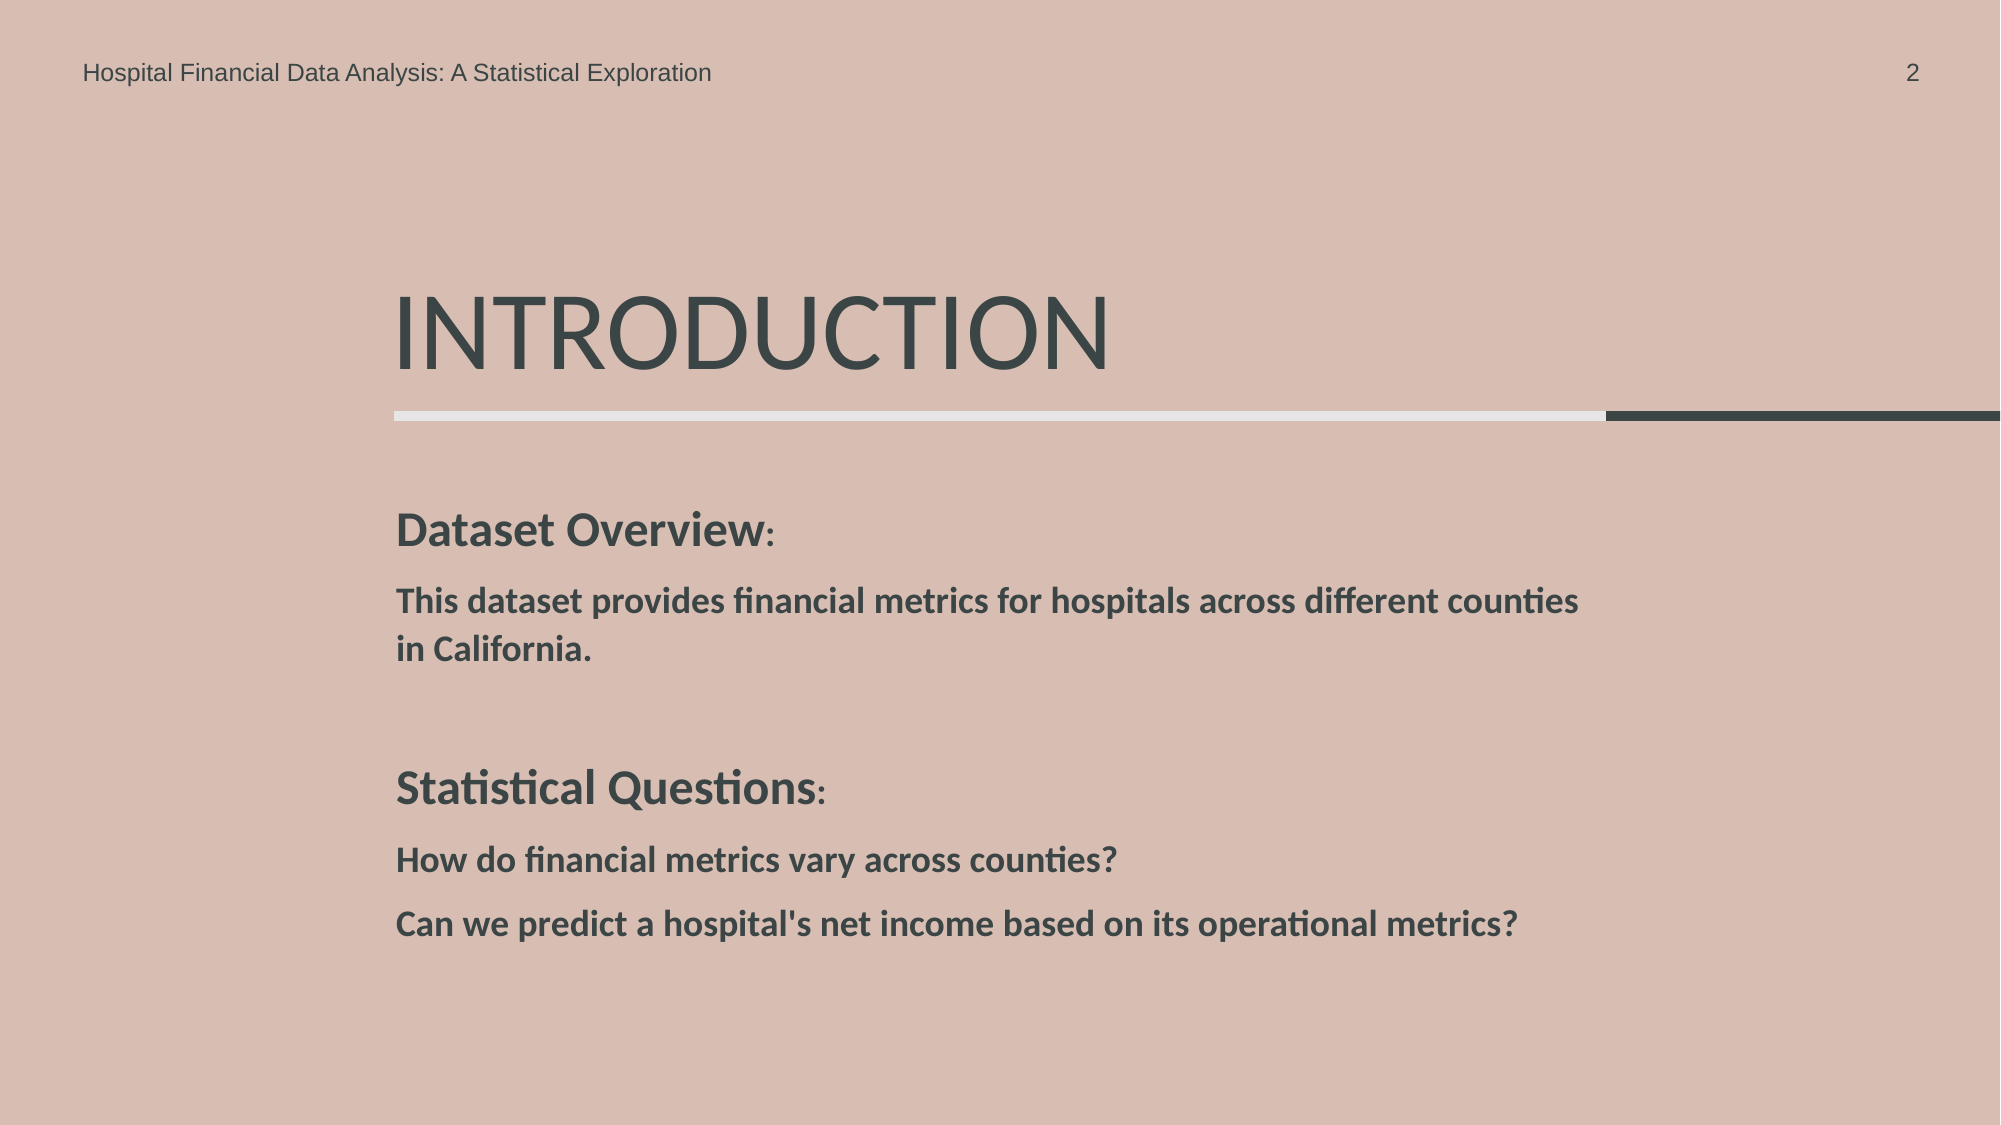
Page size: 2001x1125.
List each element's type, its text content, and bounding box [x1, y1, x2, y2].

list Dataset Overview: This dataset provides financial metrics for hospitals across different counties in California. Statistical Questions: How do financial metrics vary across counties? Can we predict a hospital's net income based on its operational metrics? [381, 484, 1607, 1026]
title Introduction [376, 239, 1607, 356]
footer Hospital Financial Data Analysis: A Statistical Exploration [67, 49, 788, 95]
slide_number 2 [1660, 49, 1935, 95]
